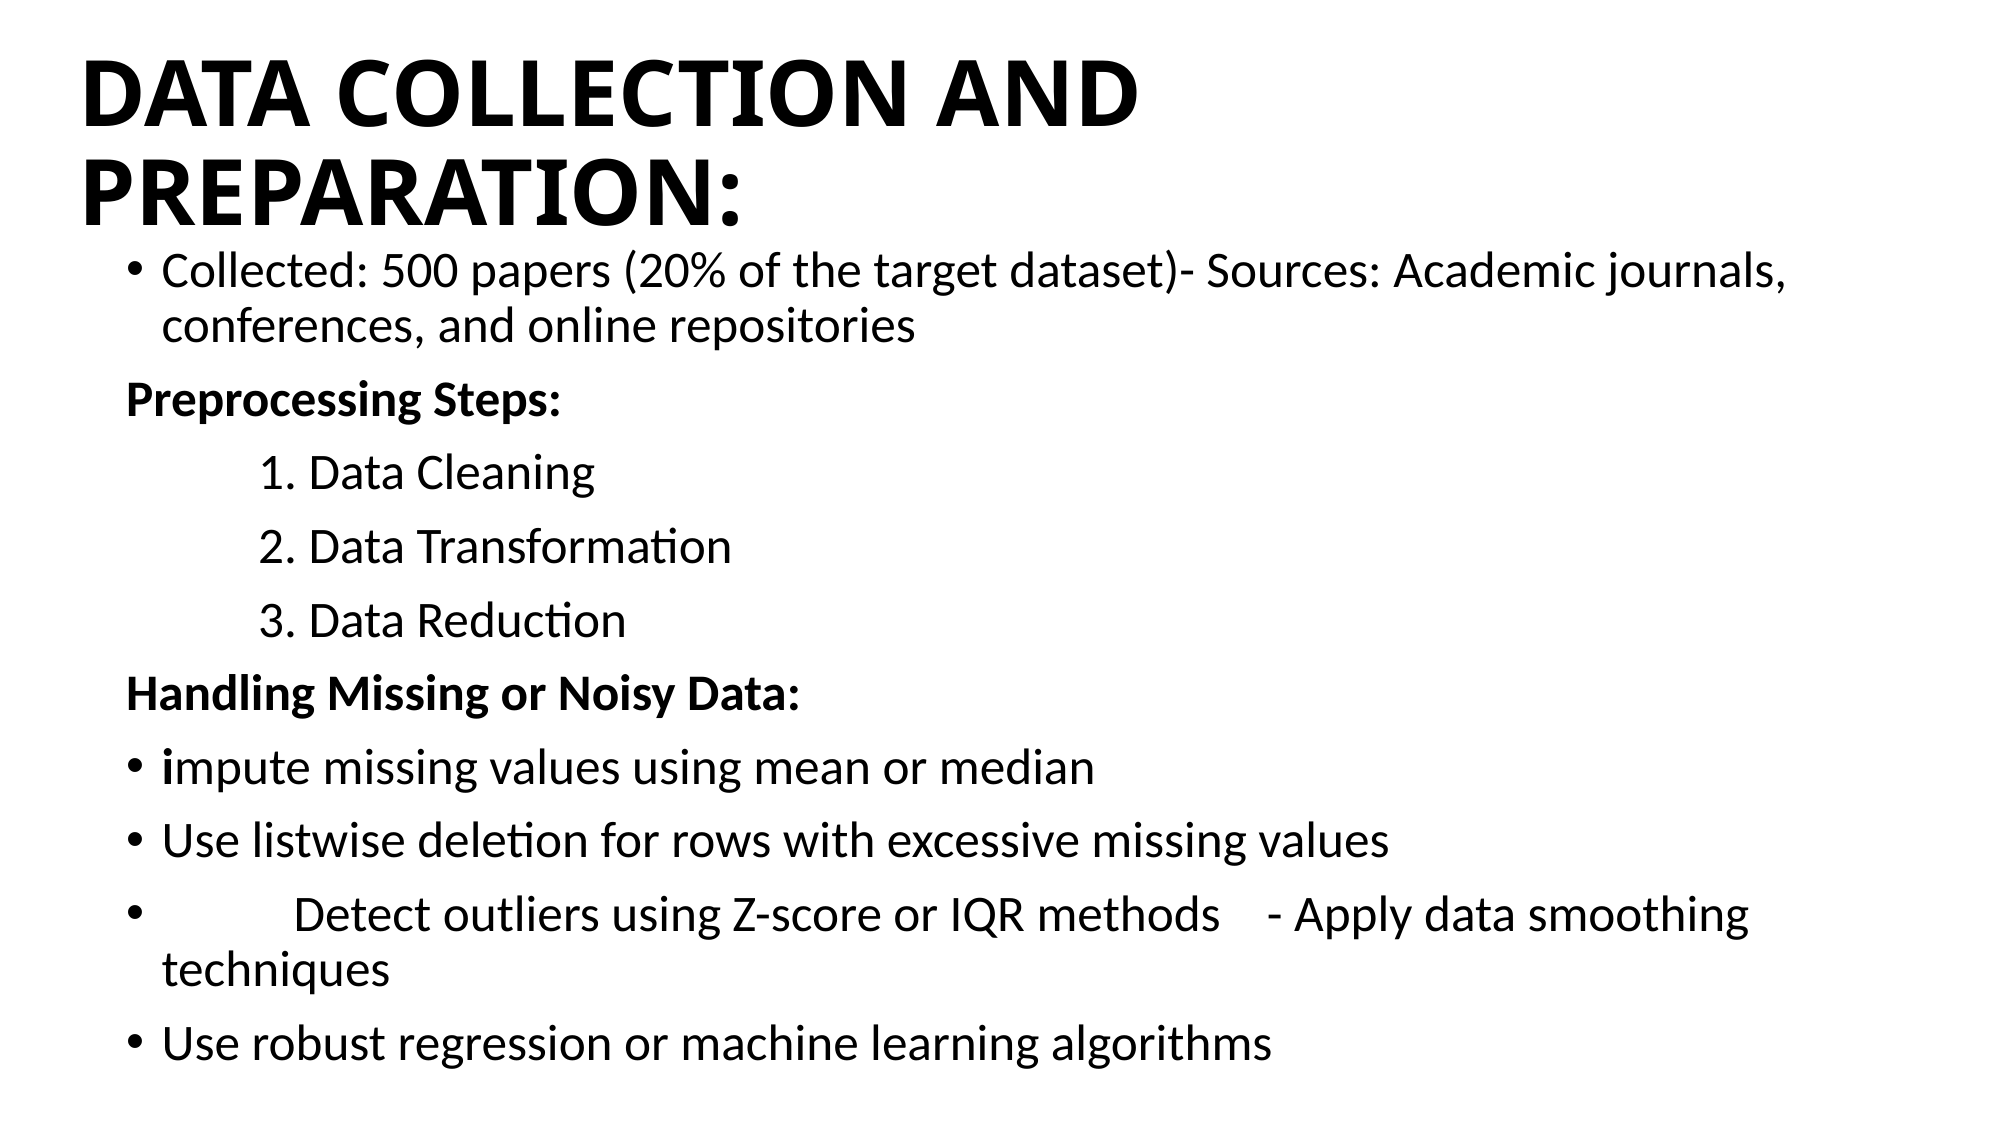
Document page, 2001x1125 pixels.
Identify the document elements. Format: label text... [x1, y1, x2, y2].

list Collected: 500 papers (20% of the target dataset)- Sources: Academic journals, conferences, and online repositories Preprocessing Steps: 1. Data Cleaning 2. Data Transformation 3. Data Reduction Handling Missing or Noisy Data: impute missing values using mean or median Use listwise deletion for rows with excessive missing values Detect outliers using Z-score or IQR methods - Apply data smoothing techniques Use robust regression or machine learning algorithms [111, 235, 1937, 1087]
title DATA COLLECTION AND PREPARATION: [63, 38, 1577, 255]
